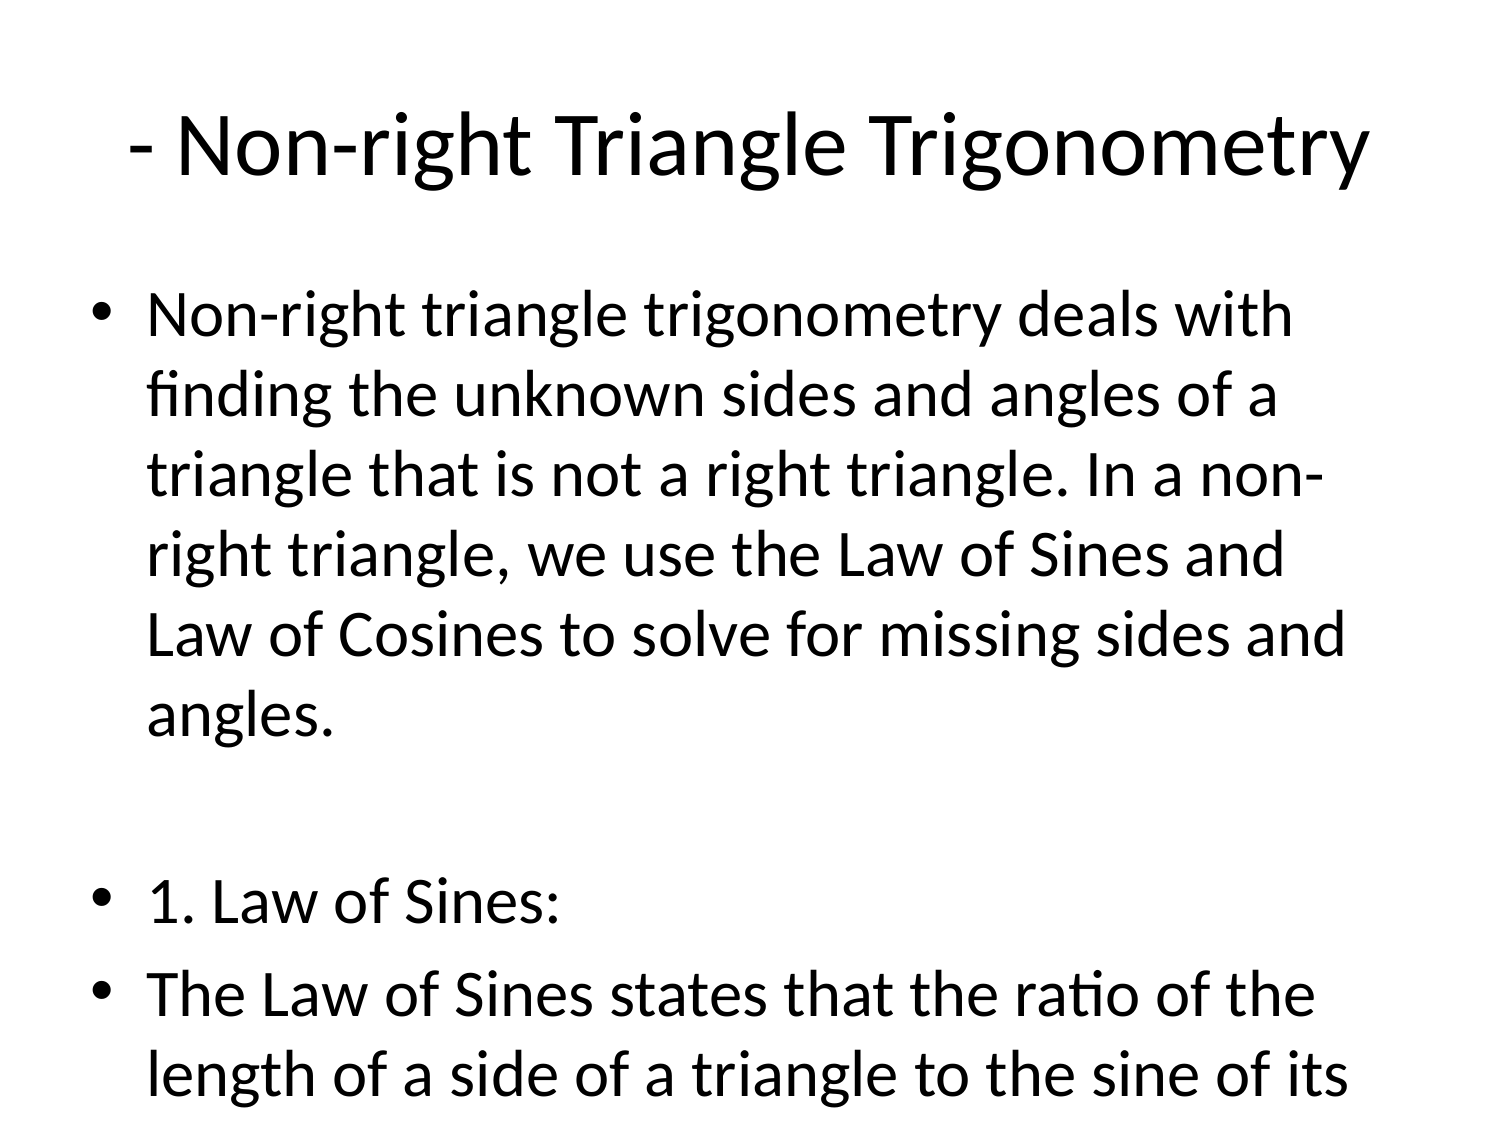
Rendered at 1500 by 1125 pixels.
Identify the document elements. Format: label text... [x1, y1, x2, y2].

list Non-right triangle trigonometry deals with finding the unknown sides and angles of a triangle that is not a right triangle. In a non-right triangle, we use the Law of Sines and Law of Cosines to solve for missing sides and angles. 1. Law of Sines: The Law of Sines states that the ratio of the length of a side of a triangle to the sine of its opposite angle is constant for all three sides. Mathematically, it can be written as: a/sin(A) = b/sin(B) = c/sin(C) where: - a, b, c are the side lengths of the triangle, and - A, B, C are the angles opposite the corresponding sides. To use the Law of Sines to solve a triangle, you need to know: - At least one side and its opposite angle, or - Two sides and the angle between them. 2. Law of Cosines: The Law of Cosines relates the lengths of the sides of a triangle to the cosine of one of its angles. It can be used when you know: - All three sides of the triangle, or - Two sides and their included angle. The Law of Cosines can be expressed as follows for a triangle with sides a, b, c and angles A, B, C: a^2 = b^2 + c^2 - 2bc * cos(A) b^2 = a^2 + c^2 - 2ac * cos(B) c^2 = a^2 + b^2 - 2ab * cos(C) When working with non-right triangles, it’s essential to keep in mind whether the given information is sufficient to apply the Law of Sines or the Law of Cosines. It is often necessary to combine both laws to solve for all unknown sides and angles of the triangle. Non-right triangle trigonometry is widely used in various fields such as engineering, physics, navigation, and astronomy where the measurements of angles and distances between points are crucial. [75, 262, 1425, 1005]
title - Non-right Triangle Trigonometry [75, 45, 1425, 233]
